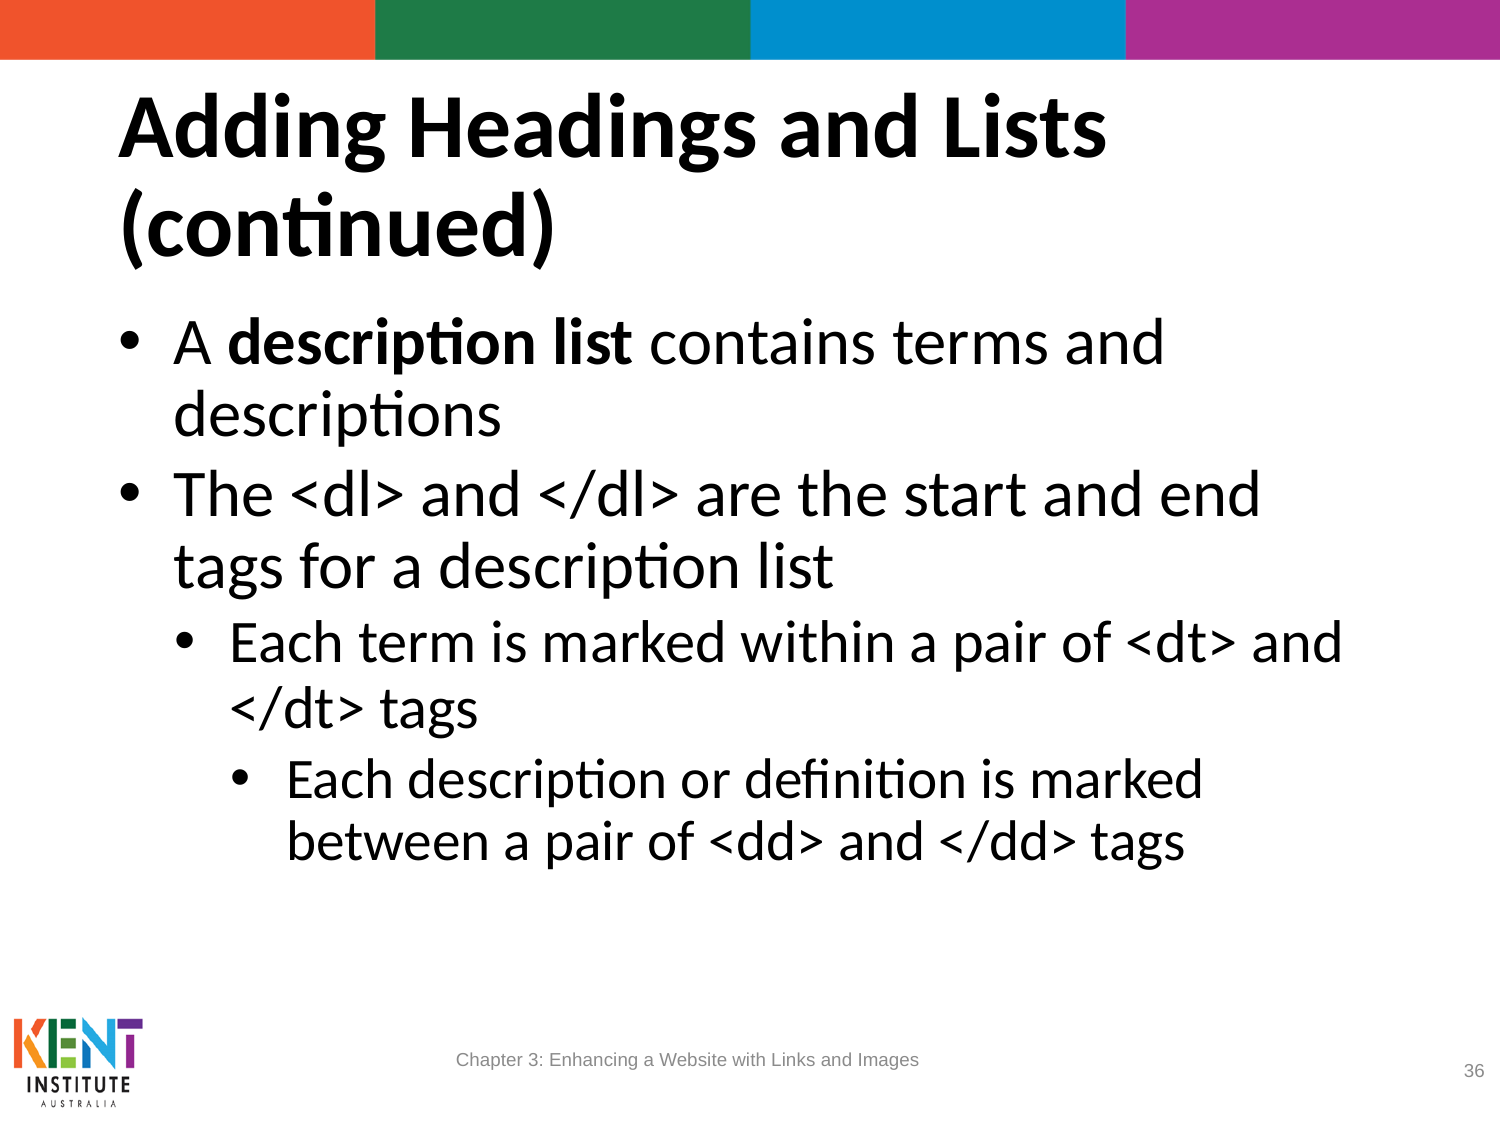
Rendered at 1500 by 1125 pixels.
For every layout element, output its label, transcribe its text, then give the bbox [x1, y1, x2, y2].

footer Chapter 3: Enhancing a Website with Links and Images [0, 1040, 1375, 1100]
list A description list contains terms and descriptions The <dl> and </dl> are the start and end tags for a description list Each term is marked within a pair of <dt> and </dt> tags Each description or definition is marked between a pair of <dd> and </dd> tags [103, 299, 1397, 1014]
slide_number 36 [1425, 1040, 1500, 1100]
picture [0, 1100, 156, 1125]
picture [0, 1000, 156, 1040]
title Adding Headings and Lists (continued) [103, 68, 1397, 286]
picture [1126, 0, 1500, 60]
picture [0, 0, 750, 60]
